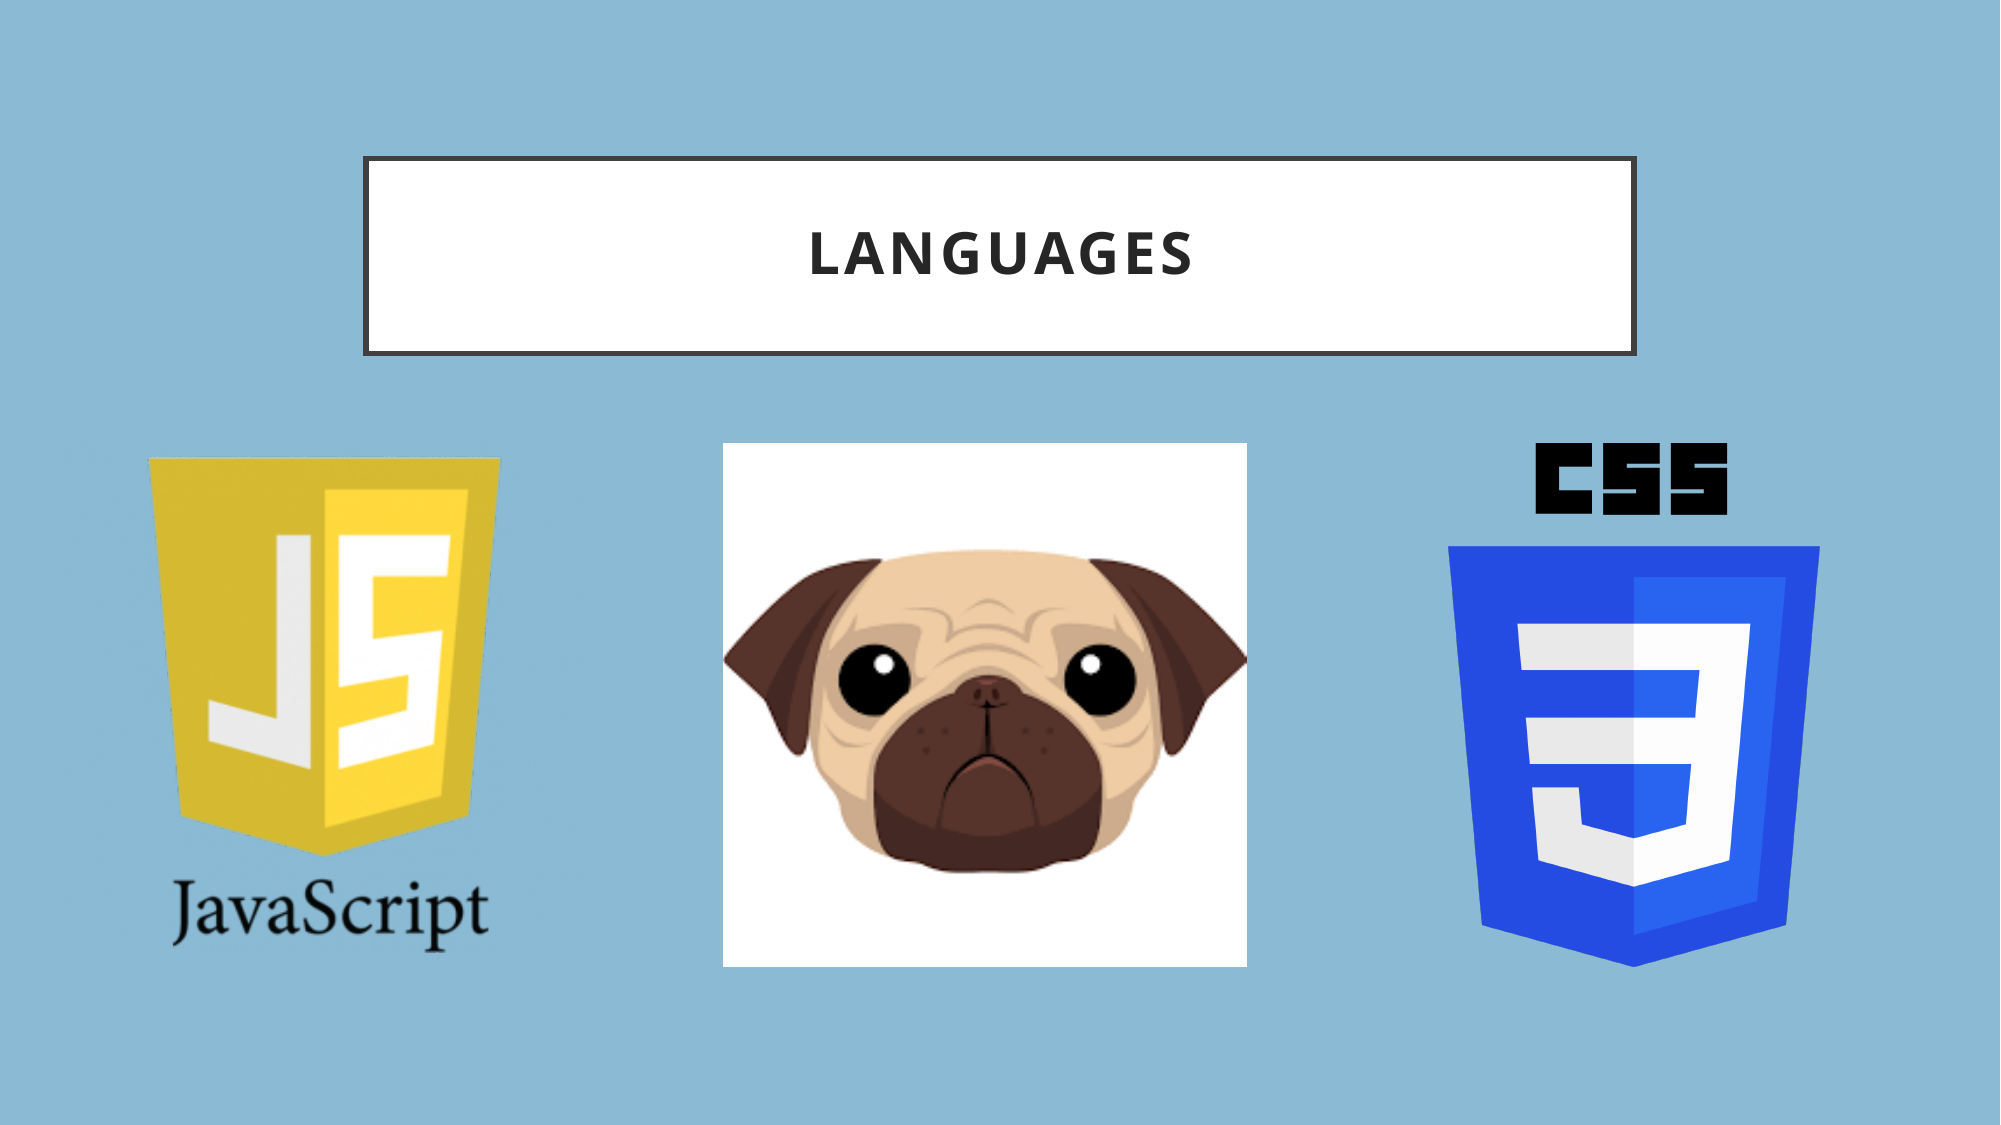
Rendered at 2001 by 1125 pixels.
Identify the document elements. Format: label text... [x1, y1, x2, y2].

title Languages [363, 156, 1637, 356]
picture [63, 443, 587, 967]
picture [1448, 443, 1820, 967]
picture [723, 443, 1247, 967]
